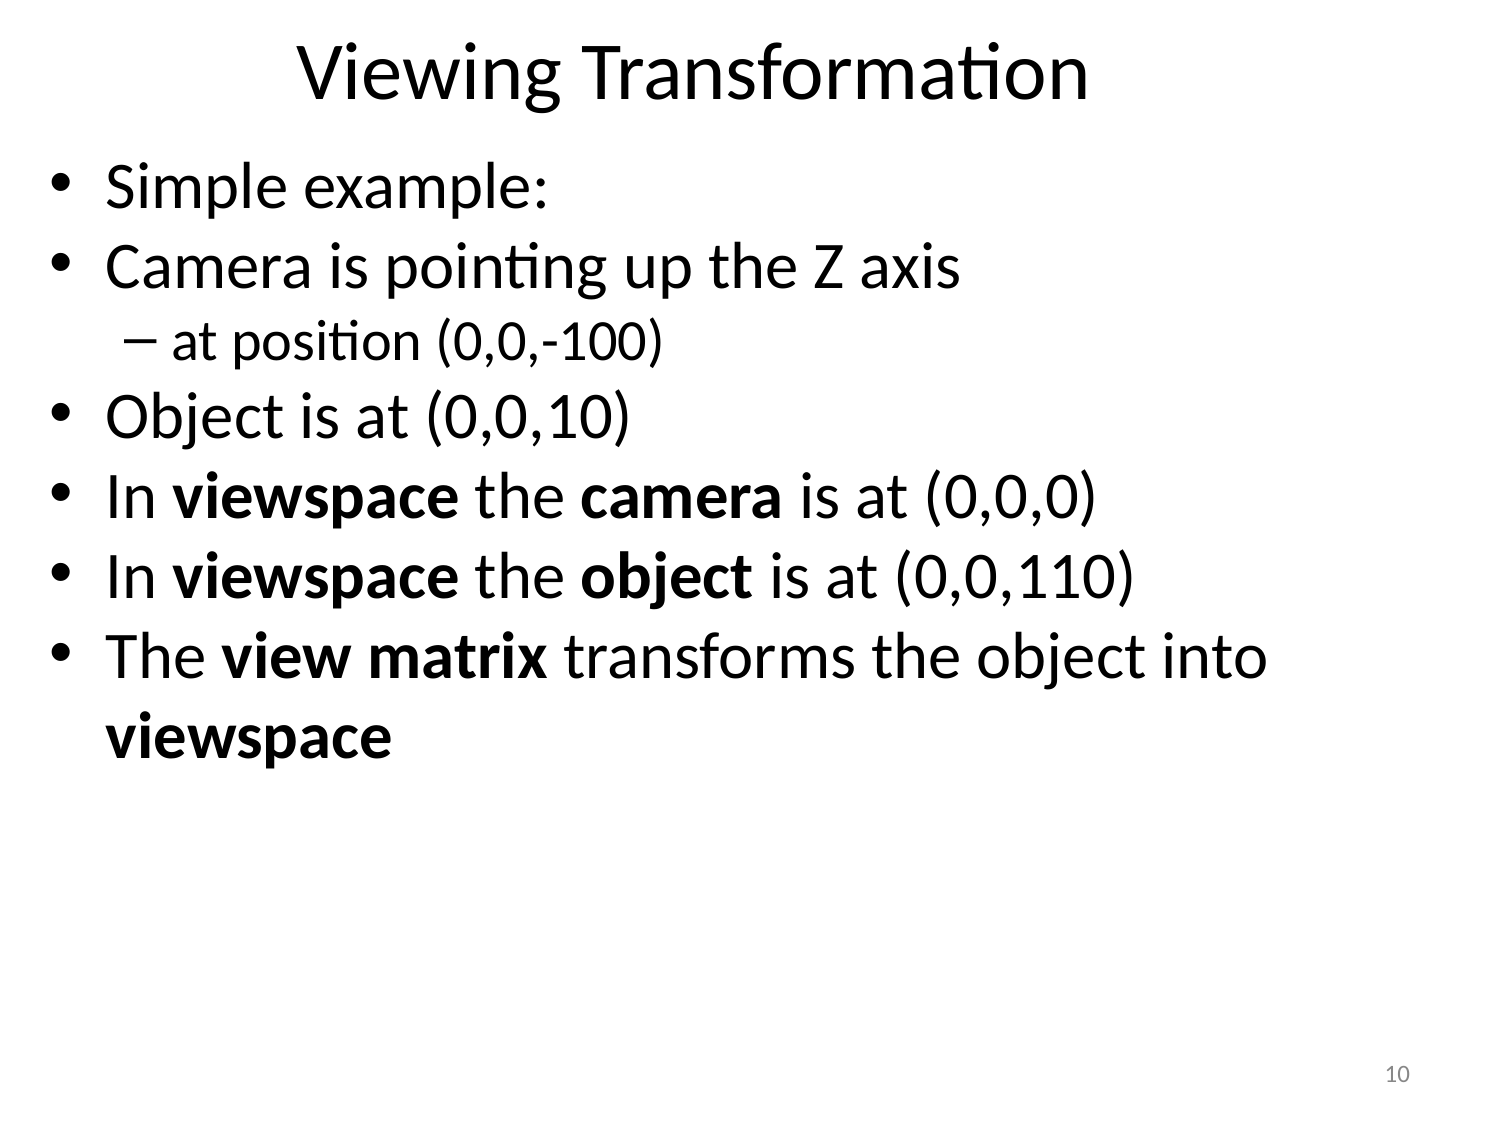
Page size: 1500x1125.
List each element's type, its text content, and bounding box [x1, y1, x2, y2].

slide_number 10 [1074, 1042, 1425, 1103]
list Simple example: Camera is pointing up the Z axis at position (0,0,-100) Object is at (0,0,10) In viewspace the camera is at (0,0,0) In viewspace the object is at (0,0,110) The view matrix transforms the object into viewspace [34, 134, 1422, 1043]
title Viewing Transformation [75, 20, 1313, 113]
